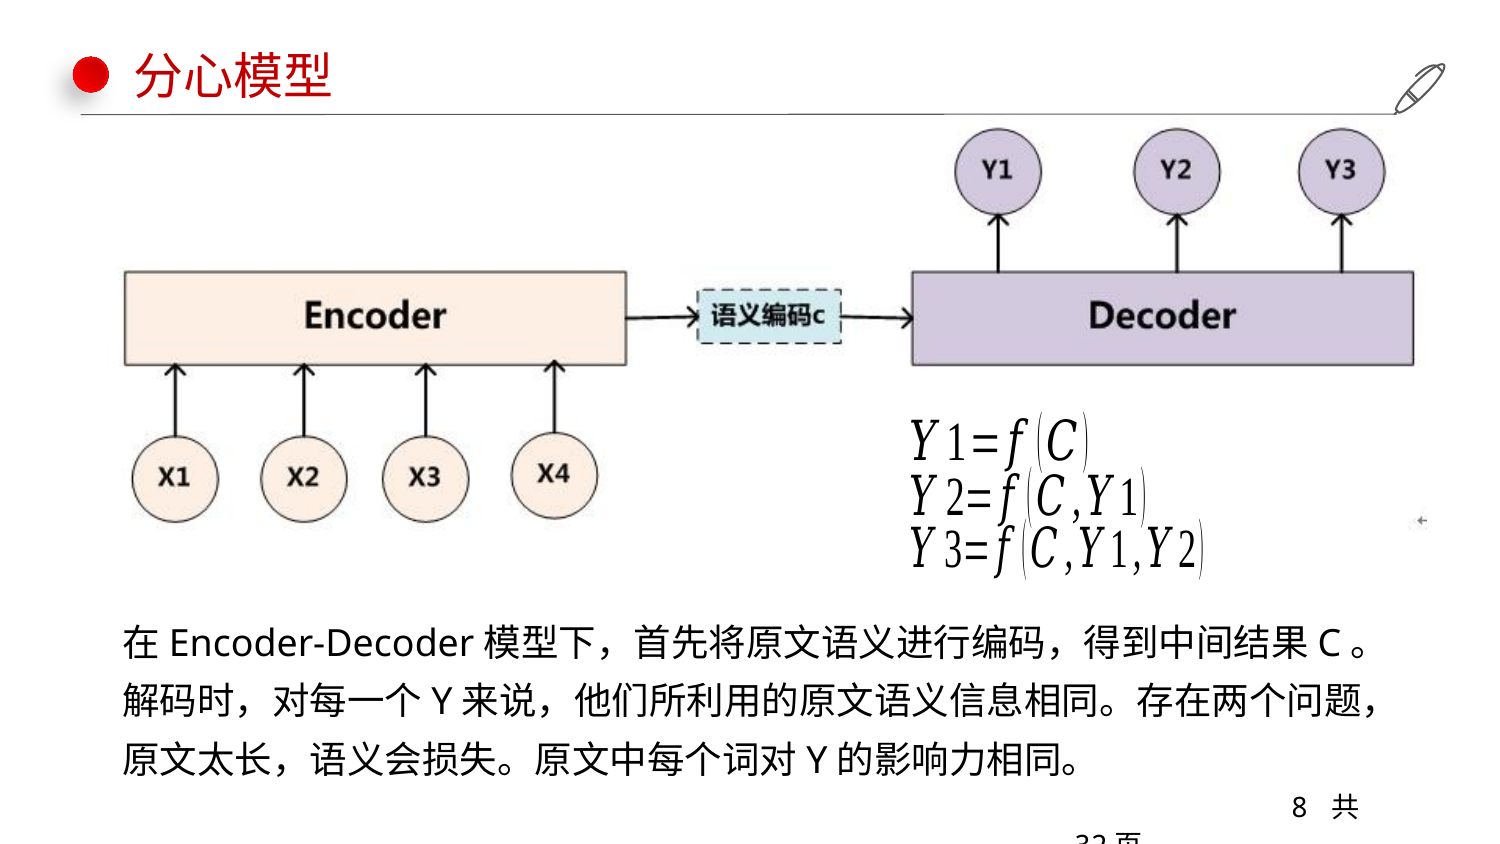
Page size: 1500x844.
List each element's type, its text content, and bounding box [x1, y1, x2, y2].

text_box [1394, 64, 1445, 114]
picture [107, 117, 1427, 531]
slide_number 8 共32页 [1059, 788, 1397, 827]
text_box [73, 56, 109, 93]
text_box 分心模型 [121, 38, 345, 110]
text_box 在Encoder-Decoder模型下，首先将原文语义进行编码，得到中间结果C。解码时，对每一个Y来说，他们所利用的原文语义信息相同。存在两个问题，原文太长，语义会损失。原文中每个词对Y的影响力相同。 [107, 597, 1414, 788]
